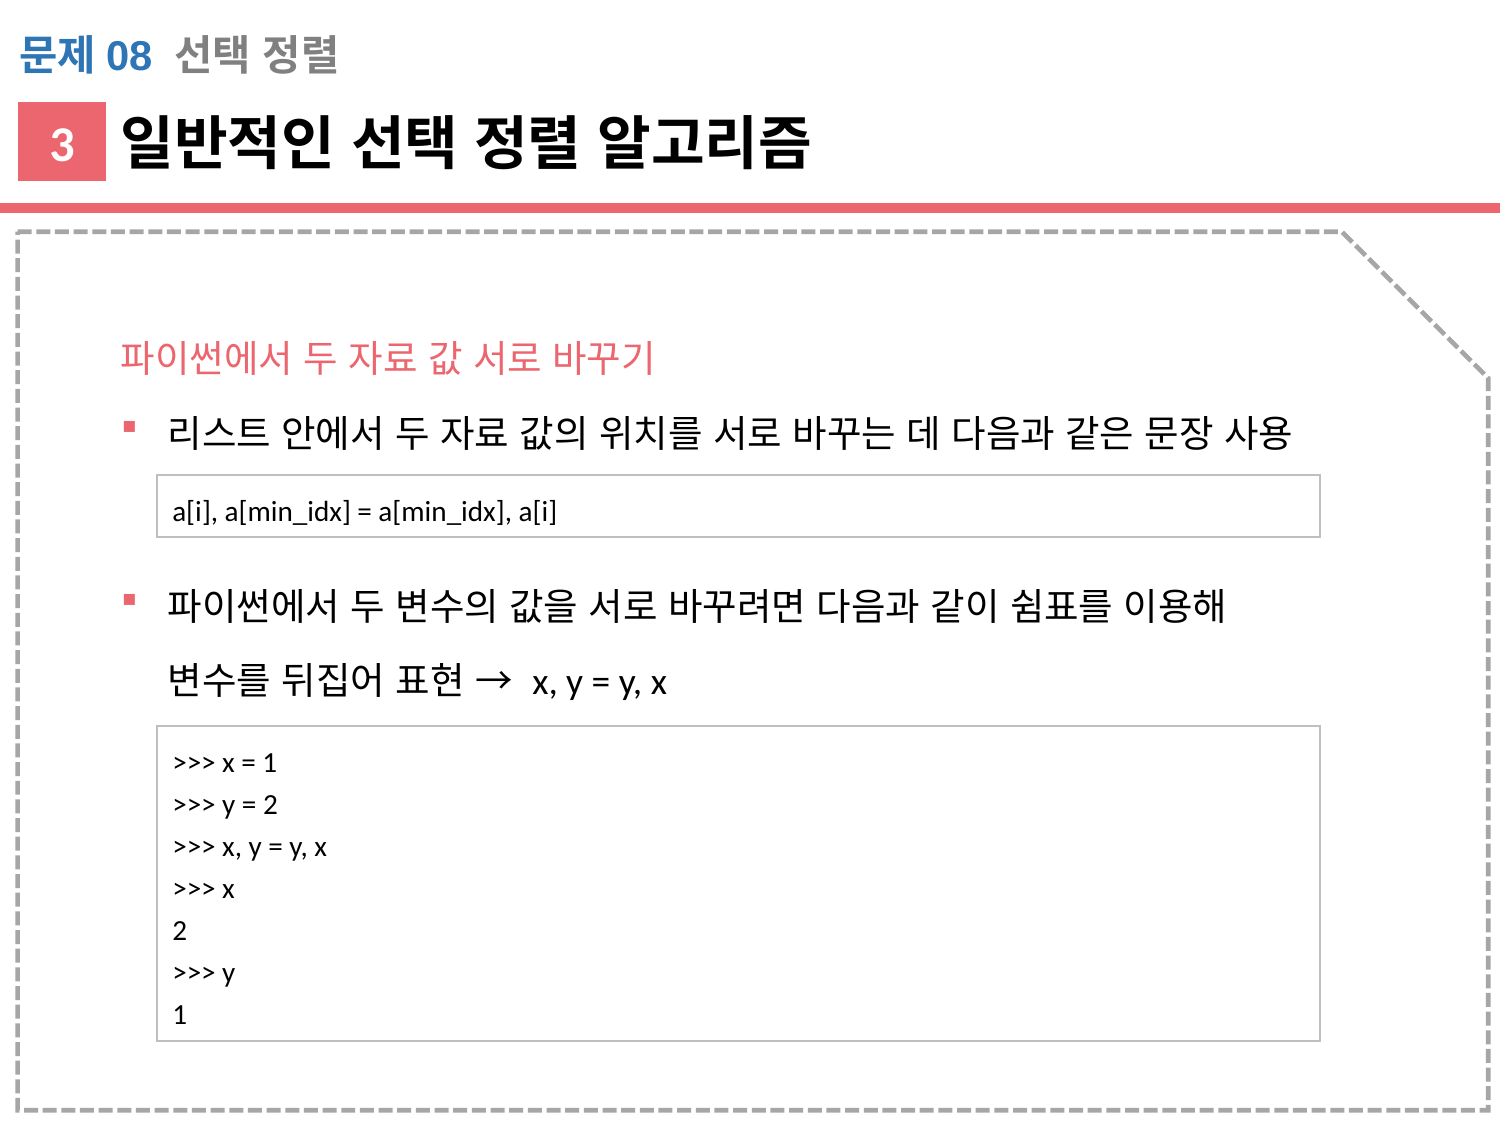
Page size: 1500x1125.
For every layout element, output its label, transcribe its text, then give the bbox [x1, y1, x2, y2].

text_box [16, 230, 1490, 1112]
text_box 문제08 선택 정렬 [4, 21, 1422, 86]
text_box >>> x = 1 >>> y = 2 >>> x, y = y, x >>> x 2 >>> y 1 [156, 725, 1321, 1042]
text_box a[i], a[min_idx] = a[min_idx], a[i] [156, 474, 1321, 538]
text_box 3 [17, 101, 106, 182]
text_box 파이썬에서 두 자료 값 서로 바꾸기 리스트 안에서 두 자료 값의 위치를 서로 바꾸는 데 다음과 같은 문장 사용 파이썬에서 두 변수의 값을 서로 바꾸려면 다음과 같이 쉼표를 이용해 변수를 뒤집어 표현 → x, y = y, x [106, 298, 1422, 710]
text_box 일반적인 선택 정렬 알고리즘 [106, 98, 1489, 184]
